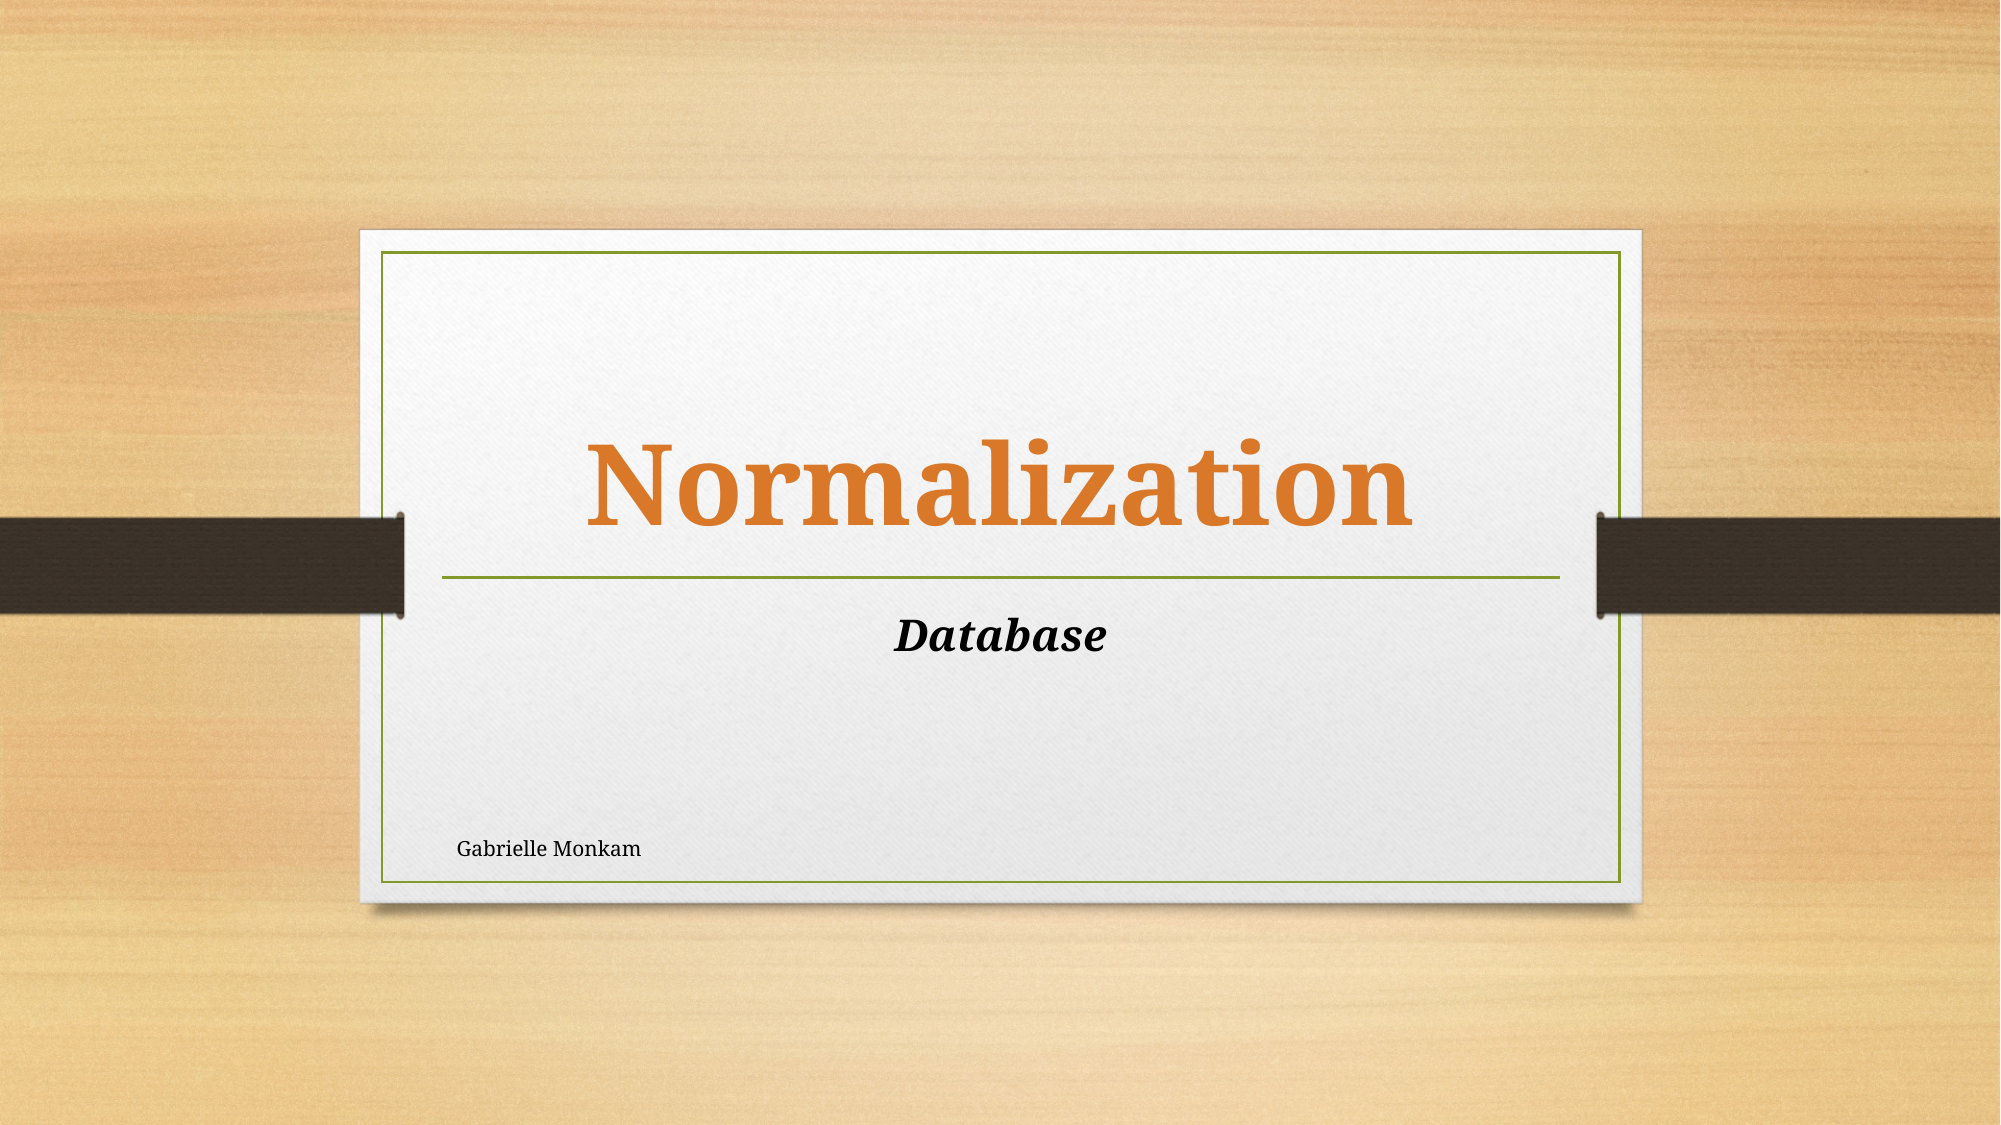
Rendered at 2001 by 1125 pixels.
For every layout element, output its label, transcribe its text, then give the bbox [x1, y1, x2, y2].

subtitle Database [441, 600, 1560, 817]
footer Gabrielle Monkam [441, 826, 1298, 873]
title Normalization [441, 306, 1560, 556]
picture [0, 0, 2001, 1125]
